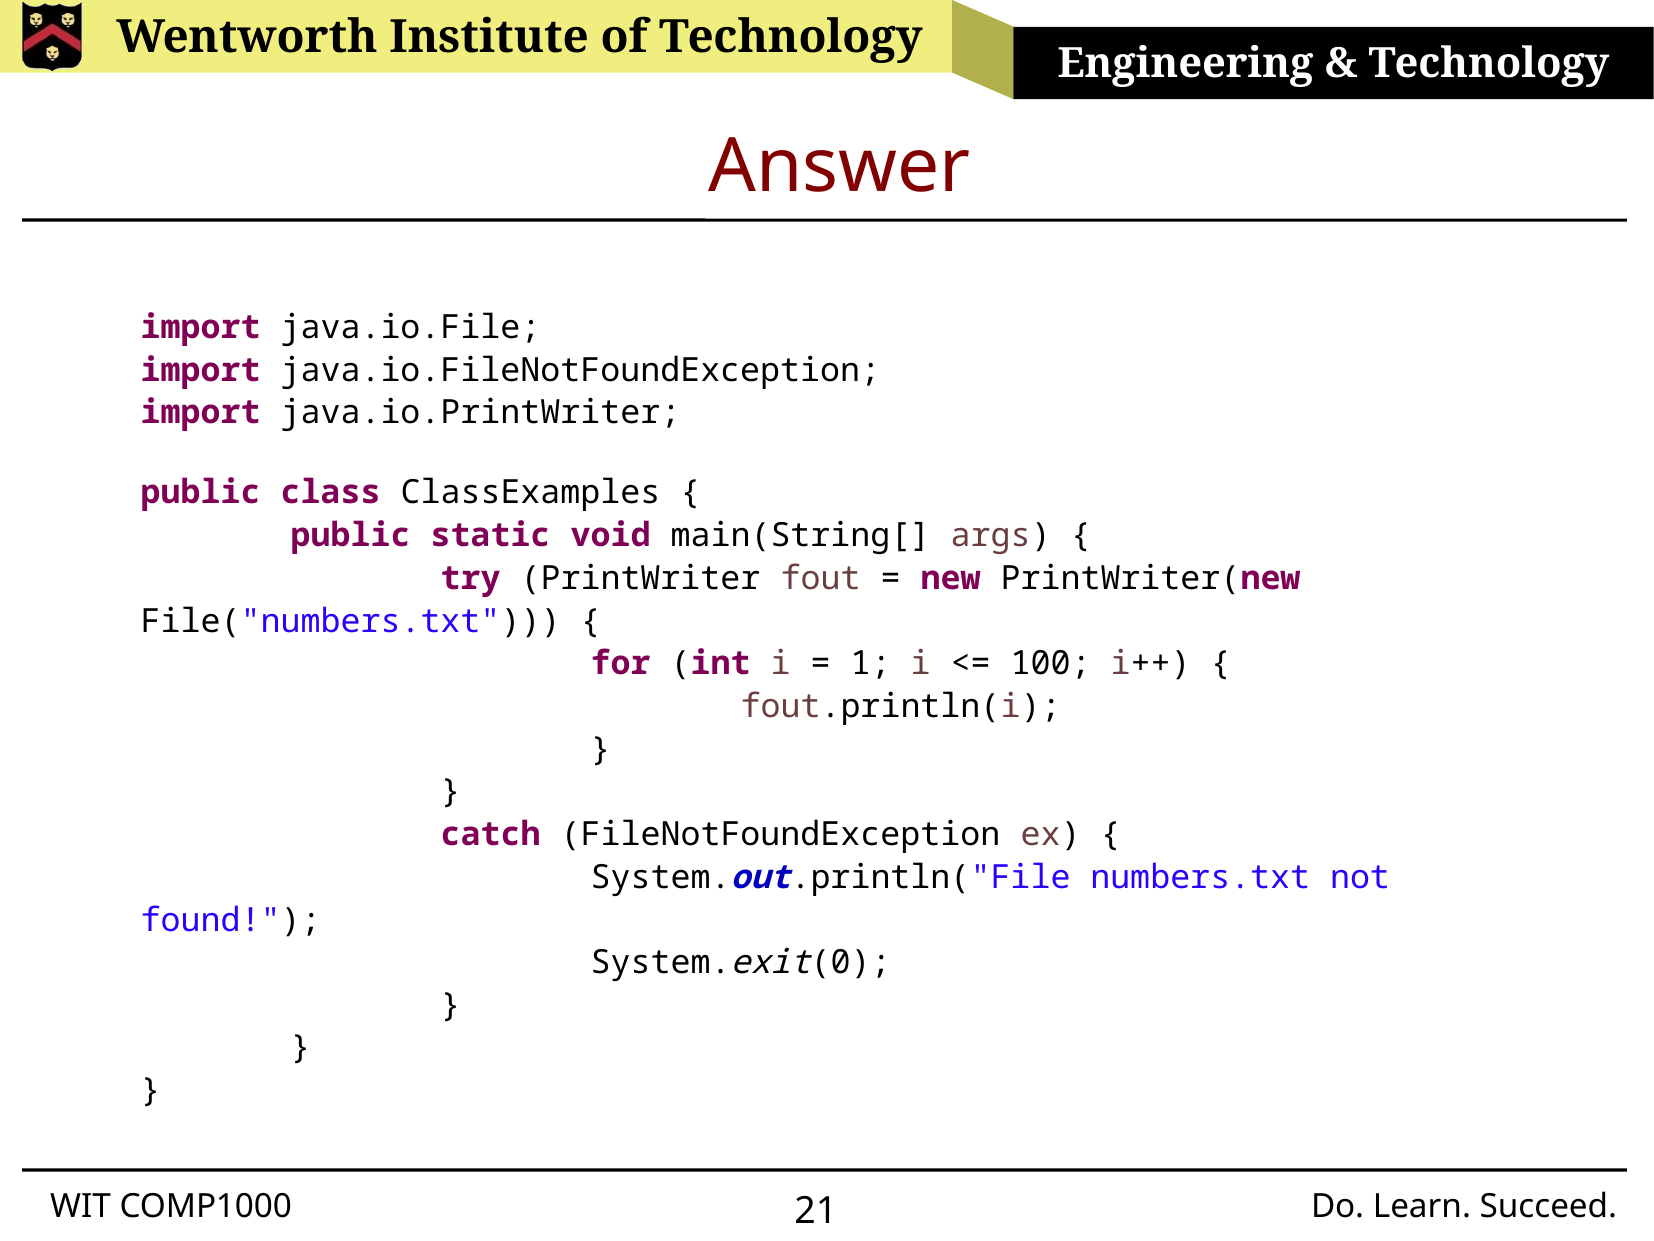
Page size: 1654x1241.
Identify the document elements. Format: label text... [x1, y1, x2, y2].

title Answer [201, 50, 1477, 258]
picture [22, 0, 82, 72]
text_box import java.io.File; import java.io.FileNotFoundException; import java.io.PrintWriter; public class ClassExamples { public static void main(String[] args) { try (PrintWriter fout = new PrintWriter(new File("numbers.txt"))) { for (int i = 1; i <= 100; i++) { fout.println(i); } } catch (FileNotFoundException ex) { System.out.println("File numbers.txt not found!"); System.exit(0); } } } [125, 295, 1553, 1116]
